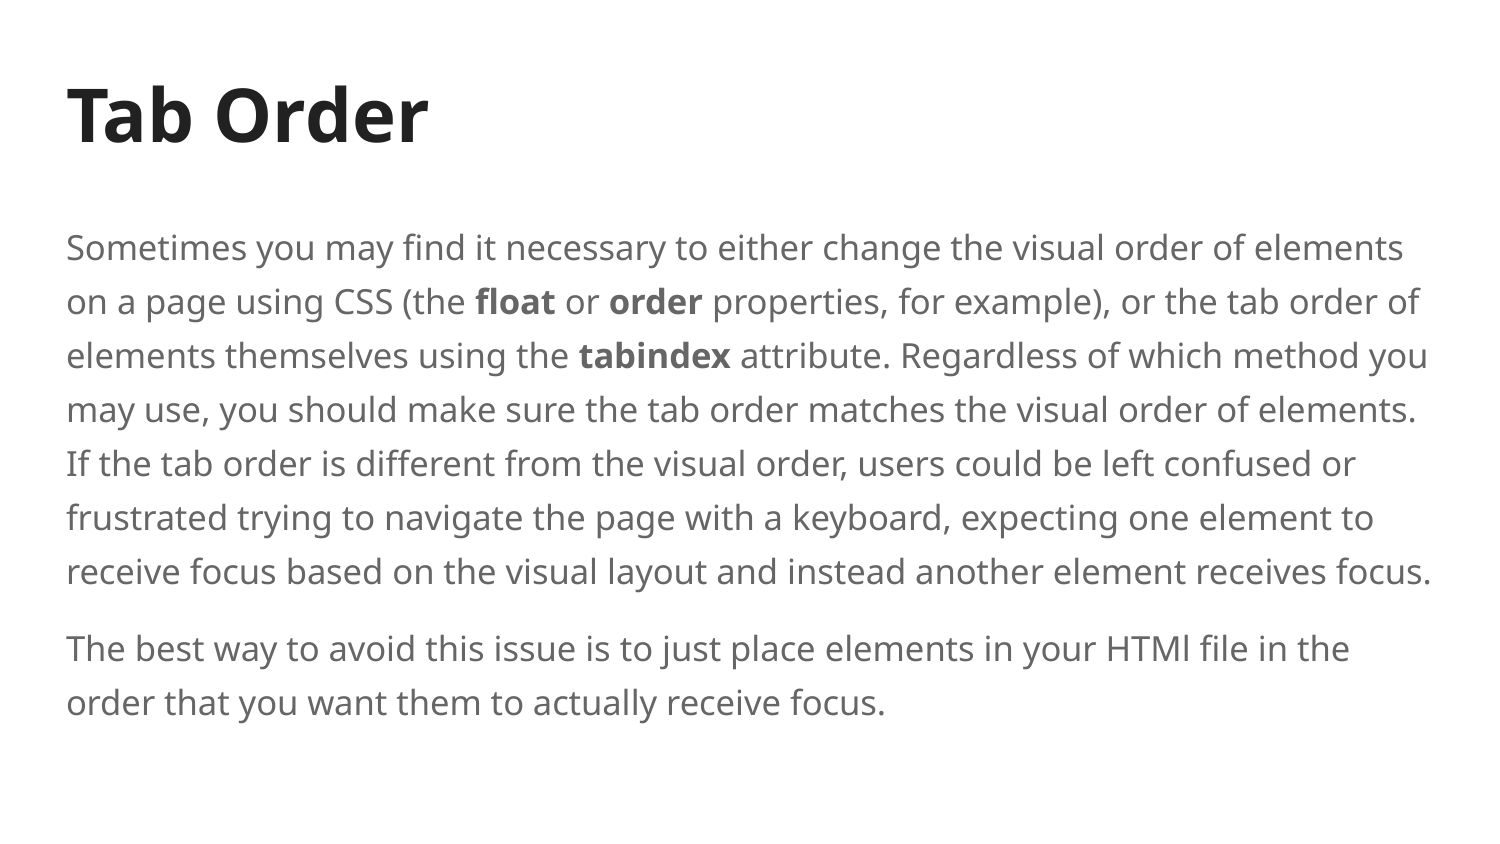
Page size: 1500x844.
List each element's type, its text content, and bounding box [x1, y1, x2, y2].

list Sometimes you may find it necessary to either change the visual order of elements on a page using CSS (the float or order properties, for example), or the tab order of elements themselves using the tabindex attribute. Regardless of which method you may use, you should make sure the tab order matches the visual order of elements. If the tab order is different from the visual order, users could be left confused or frustrated trying to navigate the page with a keyboard, expecting one element to receive focus based on the visual layout and instead another element receives focus. The best way to avoid this issue is to just place elements in your HTMl file in the order that you want them to actually receive focus. [51, 201, 1449, 750]
title Tab Order [51, 48, 1449, 180]
